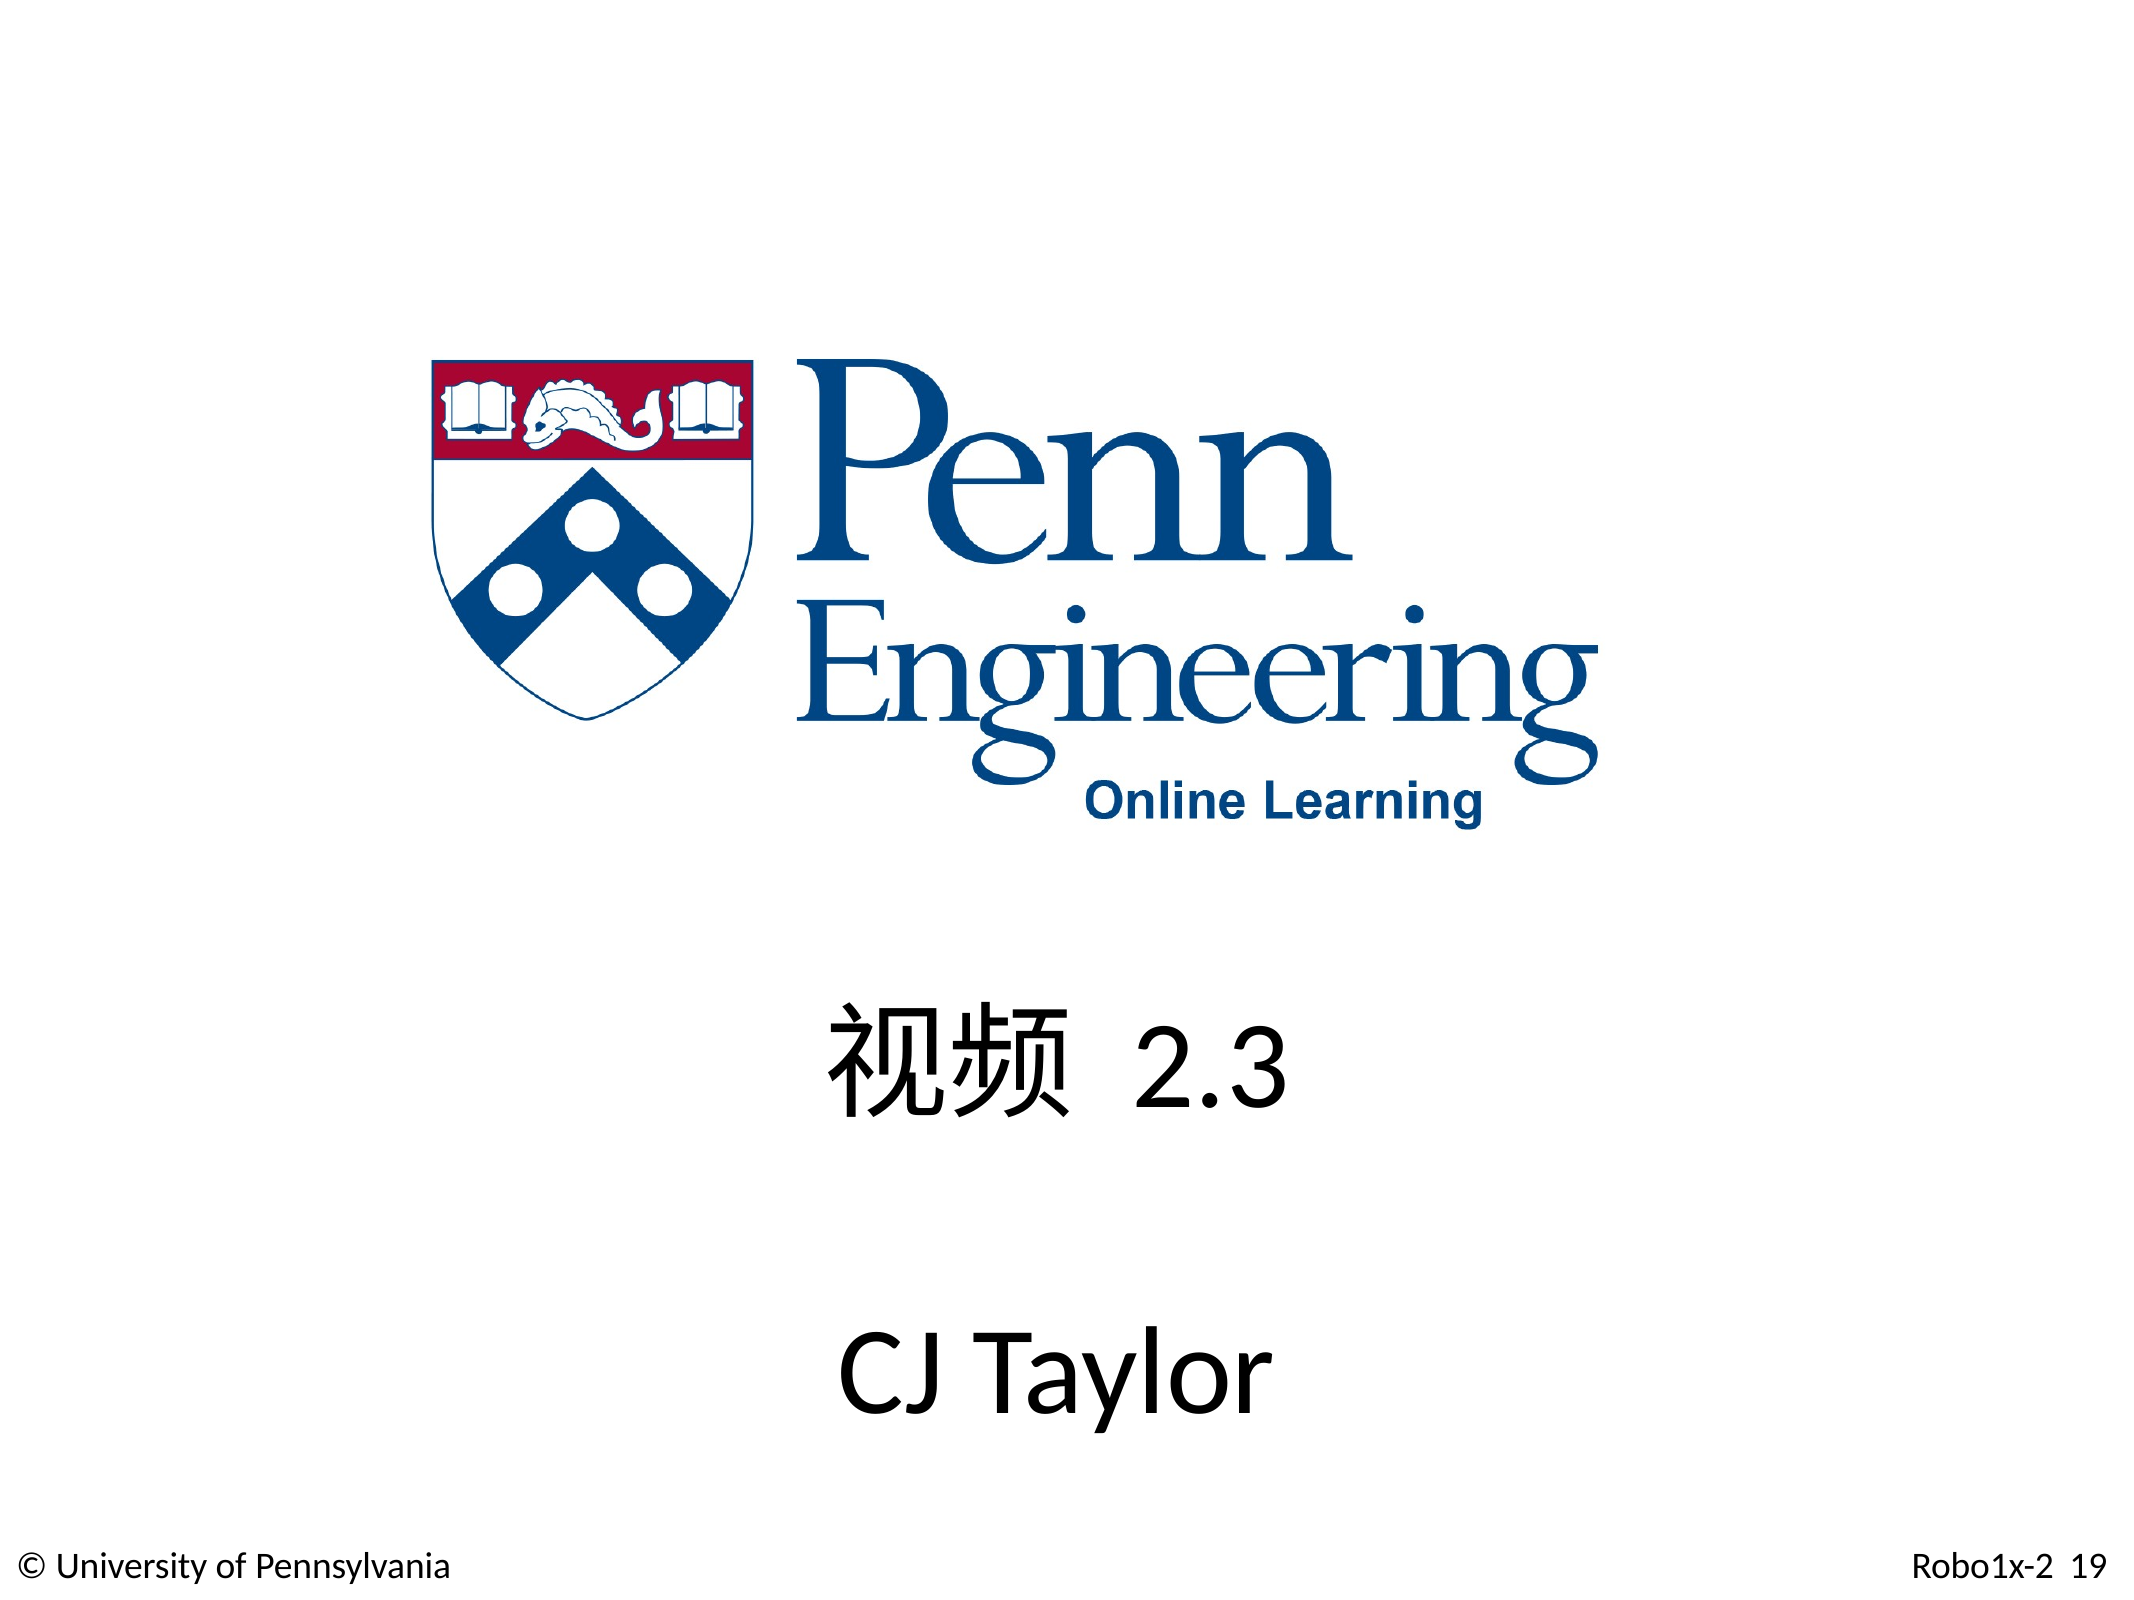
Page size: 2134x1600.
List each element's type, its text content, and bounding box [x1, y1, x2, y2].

footer © University of Pennsylvania [13, 1548, 460, 1600]
text_box [253, 142, 1769, 995]
text_box 视频 2.3 CJ Taylor [814, 995, 1299, 1439]
slide_number Robo1x-2 19 [1909, 1548, 2117, 1600]
